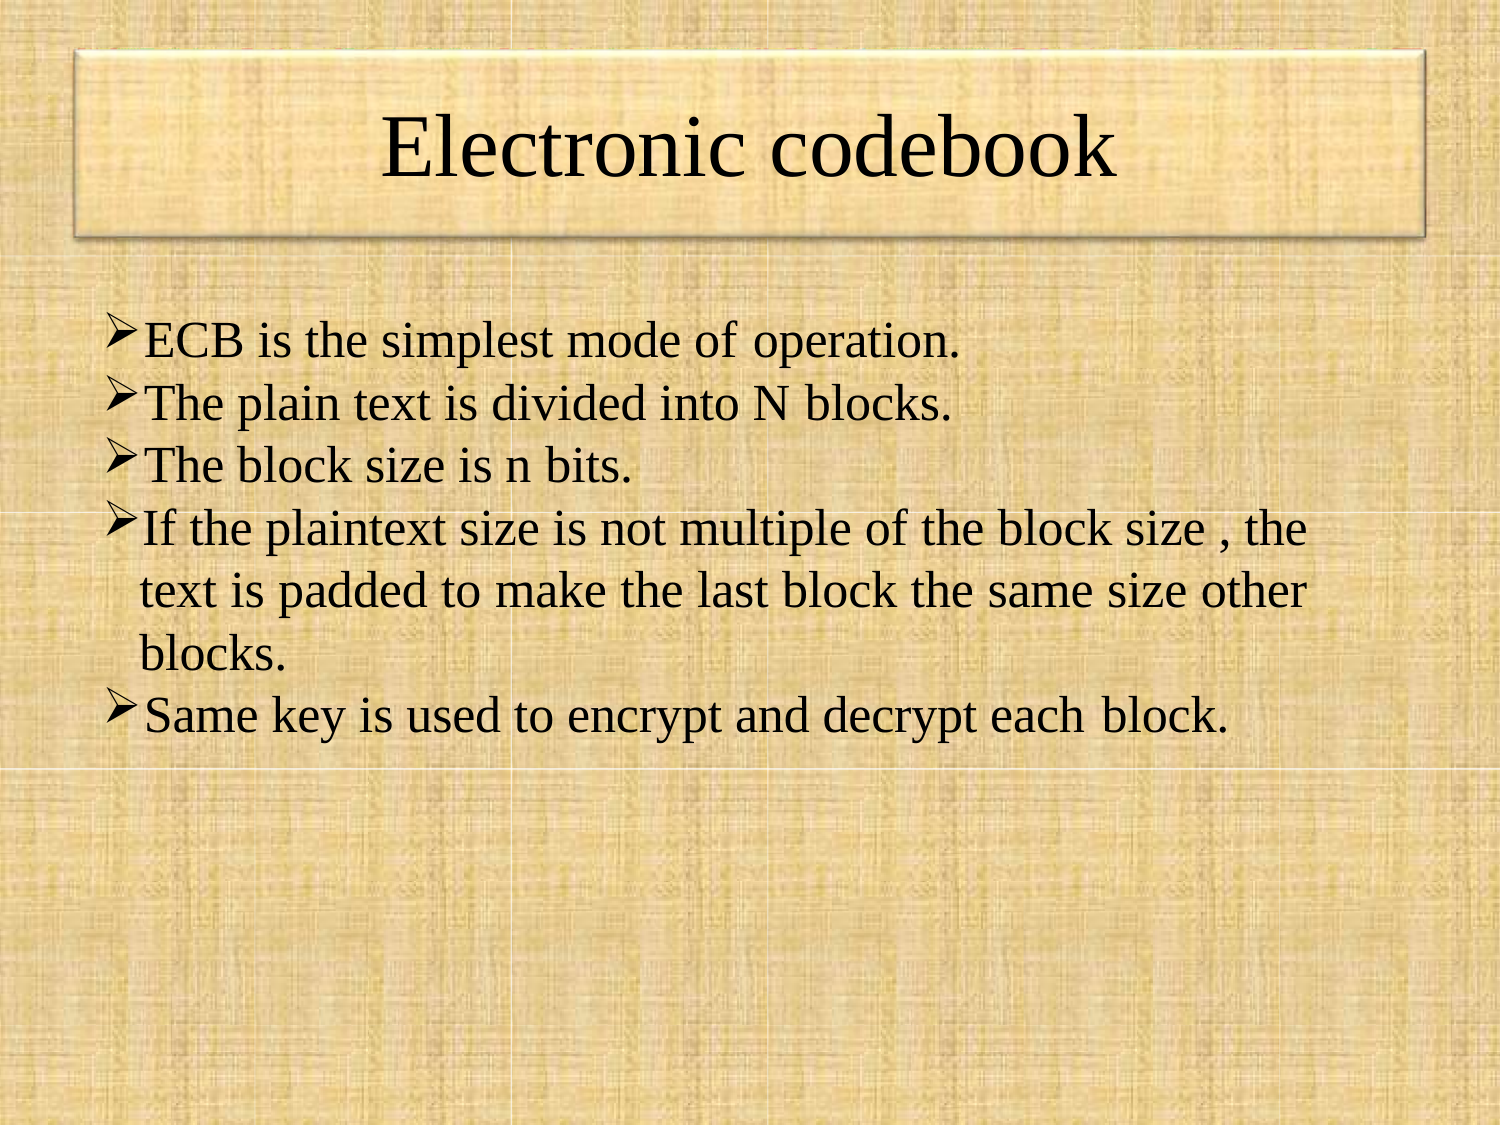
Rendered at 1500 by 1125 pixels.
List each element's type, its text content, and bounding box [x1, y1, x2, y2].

picture [0, 0, 1500, 1125]
text_box ECB is the simplest mode of operation. The plain text is divided into N blocks. The block size is n bits. If the plaintext size is not multiple of the block size , the text is padded to make the last block the same size other blocks. Same key is used to encrypt and decrypt each block. [100, 303, 1322, 744]
title Electronic codebook [378, 84, 1122, 275]
text_box [67, 46, 1433, 263]
